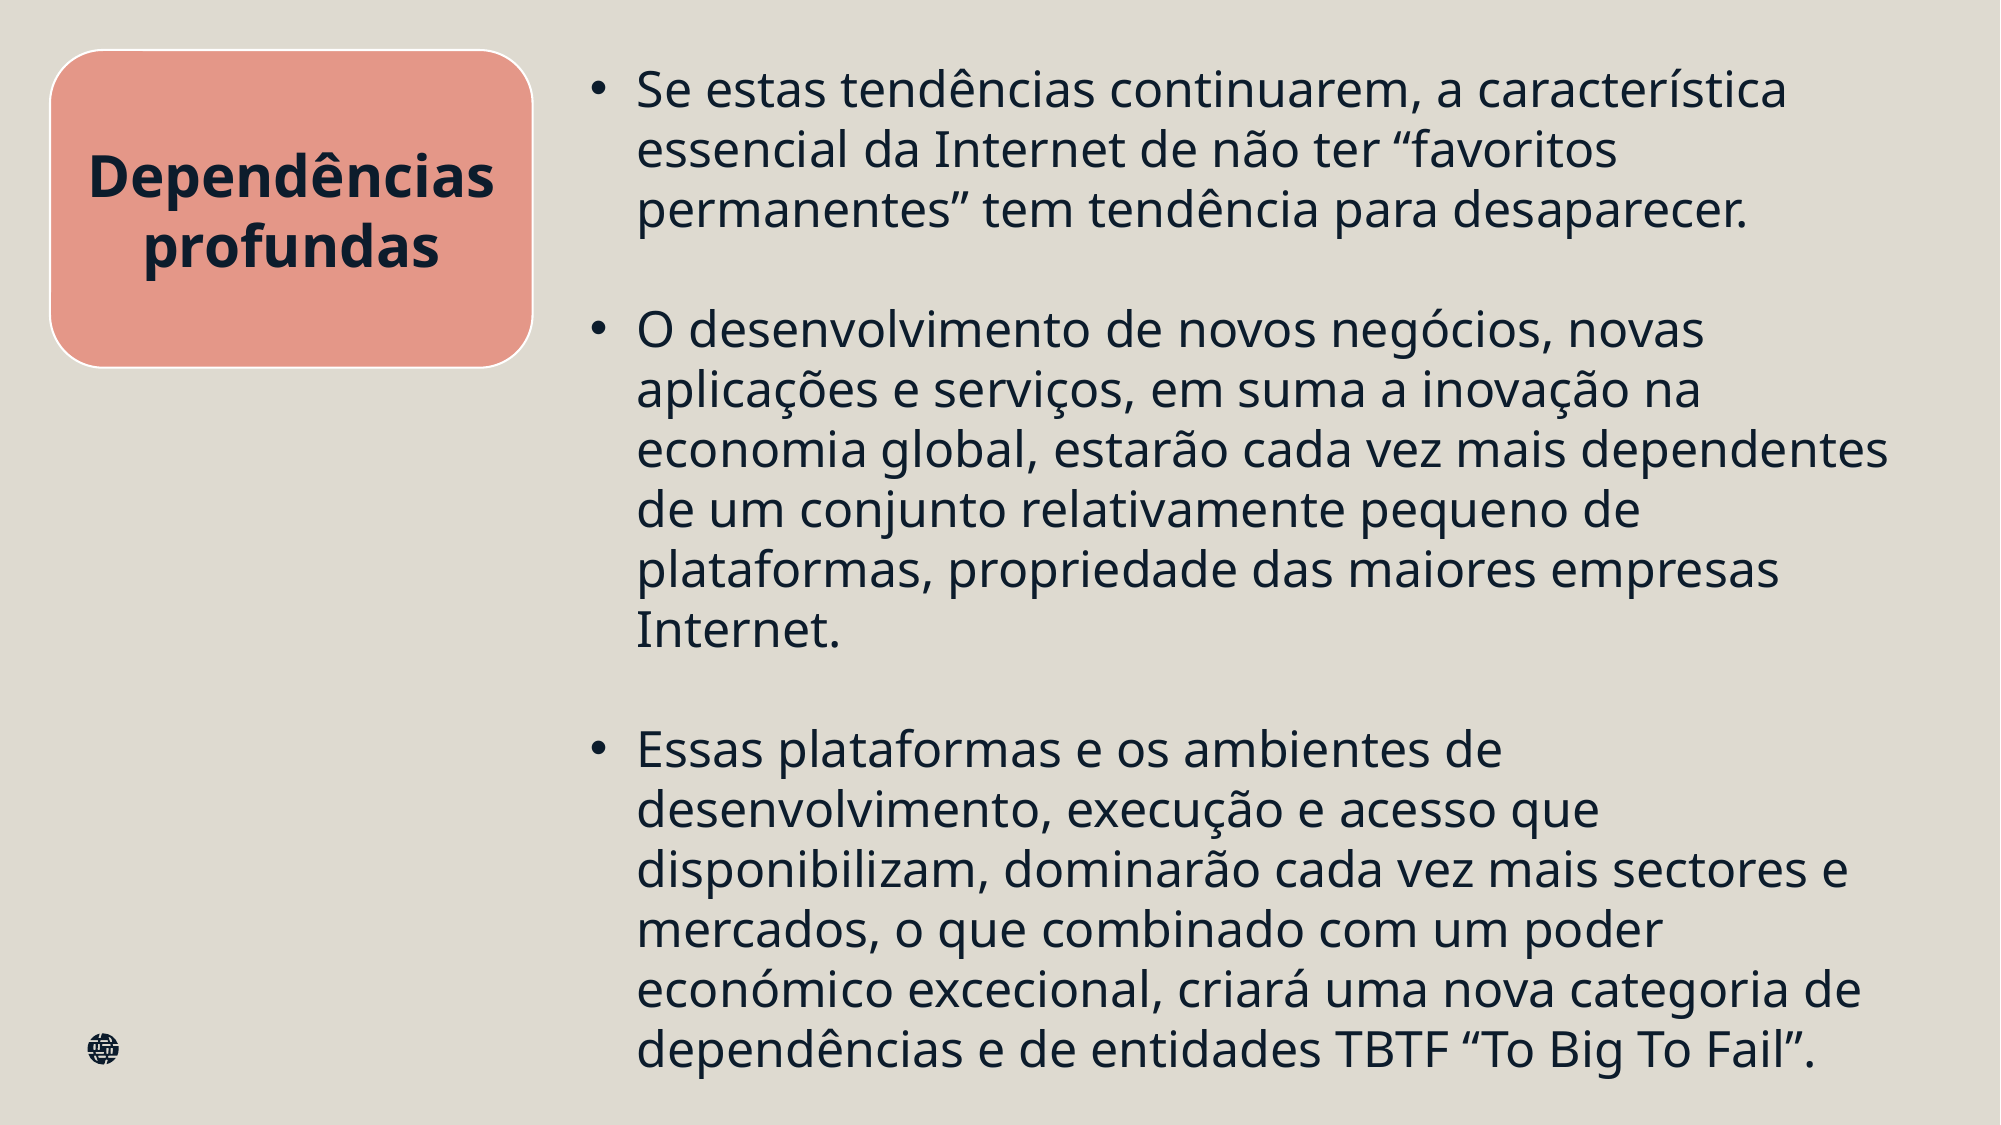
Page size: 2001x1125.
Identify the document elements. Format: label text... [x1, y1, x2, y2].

text_box Dependências profundas [48, 48, 534, 369]
text_box Se estas tendências continuarem, a característica essencial da Internet de não ter “favoritos permanentes” tem tendência para desaparecer. O desenvolvimento de novos negócios, novas aplicações e serviços, em suma a inovação na economia global, estarão cada vez mais dependentes de um conjunto relativamente pequeno de plataformas, propriedade das maiores empresas Internet. Essas plataformas e os ambientes de desenvolvimento, execução e acesso que disponibilizam, dominarão cada vez mais sectores e mercados, o que combinado com um poder económico excecional, criará uma nova categoria de dependências e de entidades TBTF “To Big To Fail”. [575, 49, 1908, 1125]
